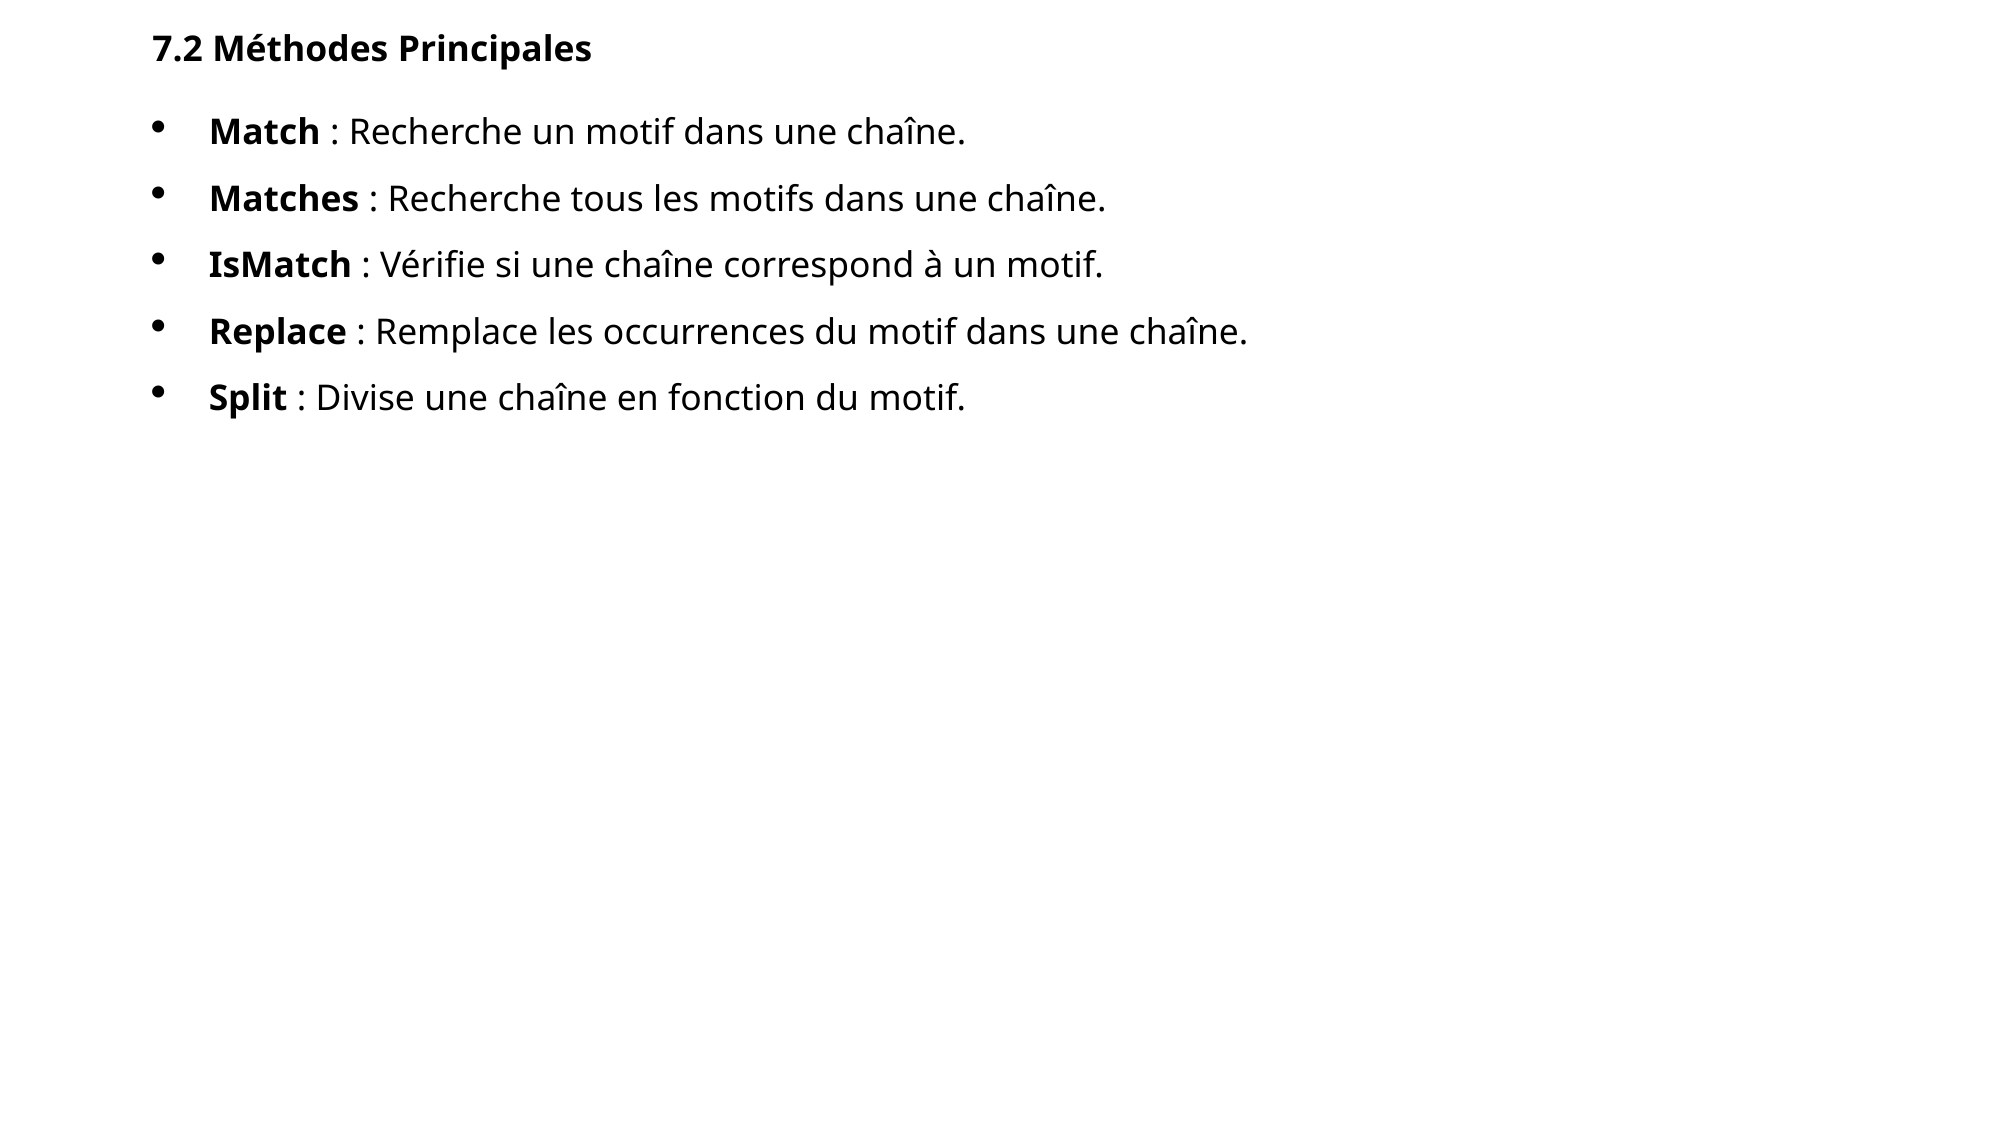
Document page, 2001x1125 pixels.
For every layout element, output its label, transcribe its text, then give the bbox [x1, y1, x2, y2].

list 7.2 Méthodes Principales Match : Recherche un motif dans une chaîne. Matches : Recherche tous les motifs dans une chaîne. IsMatch : Vérifie si une chaîne correspond à un motif. Replace : Remplace les occurrences du motif dans une chaîne. Split : Divise une chaîne en fonction du motif. [137, 16, 1863, 730]
